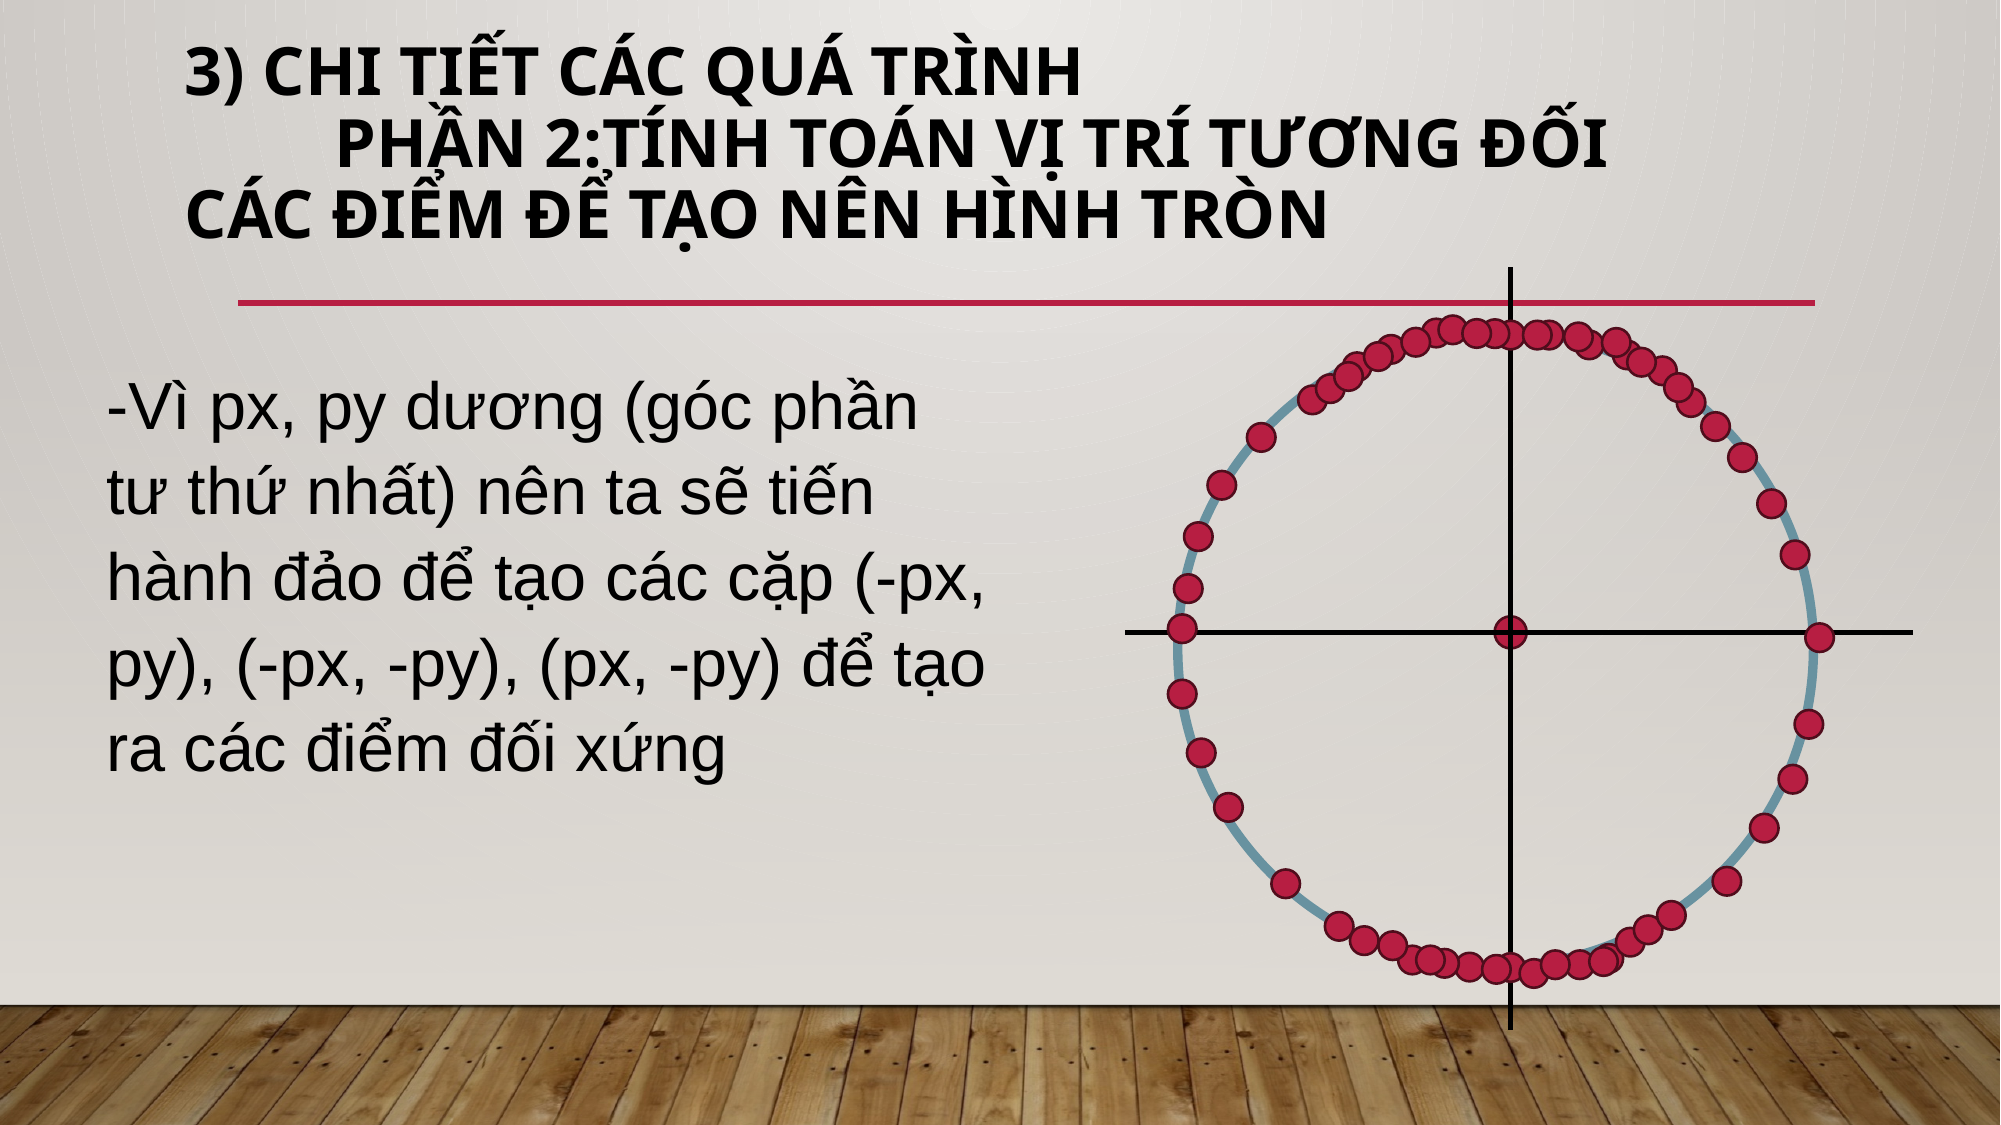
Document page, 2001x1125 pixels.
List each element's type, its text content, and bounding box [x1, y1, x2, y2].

text_box [1456, 951, 1484, 983]
text_box [1167, 633, 1198, 645]
title 3) Chi tiết các quá trình phần 2:Tính toán vị trí tương đối các điểm để tạo nên hình tròn [169, 30, 1745, 203]
text_box [1521, 319, 1553, 351]
text_box [1314, 373, 1346, 405]
text_box [1518, 957, 1549, 990]
text_box [1166, 613, 1198, 632]
text_box [1182, 521, 1214, 553]
text_box [1779, 539, 1811, 571]
text_box [1614, 926, 1646, 958]
text_box [1655, 899, 1687, 931]
text_box [1172, 573, 1204, 605]
text_box [1212, 791, 1245, 823]
text_box [1804, 633, 1836, 654]
text_box [1437, 314, 1466, 346]
text_box [1185, 737, 1217, 769]
text_box [1486, 318, 1510, 350]
text_box [1662, 371, 1695, 404]
text_box [1625, 346, 1658, 378]
text_box [1699, 410, 1732, 443]
text_box [1513, 343, 1814, 630]
text_box [1166, 678, 1198, 710]
text_box [1544, 319, 1564, 351]
text_box [1504, 319, 1510, 327]
text_box [1562, 321, 1595, 353]
text_box [1726, 442, 1759, 474]
text_box [1612, 355, 1627, 371]
text_box [1362, 340, 1394, 373]
text_box [1511, 951, 1525, 984]
text_box [1513, 615, 1528, 630]
text_box [1511, 319, 1524, 351]
text_box [1777, 763, 1809, 795]
text_box [1493, 615, 1508, 630]
text_box [1270, 868, 1302, 900]
text_box [1648, 355, 1679, 387]
text_box [1178, 343, 1508, 630]
text_box [1378, 333, 1406, 365]
text_box [1502, 341, 1510, 351]
text_box [1414, 944, 1447, 976]
text_box [1756, 488, 1788, 520]
text_box [1600, 326, 1632, 359]
text_box [1631, 340, 1640, 350]
text_box [1632, 914, 1664, 946]
text_box [1513, 635, 1815, 960]
text_box [1245, 421, 1277, 454]
text_box [1348, 925, 1380, 957]
text_box [1461, 317, 1493, 350]
text_box [1587, 945, 1620, 978]
text_box [1493, 635, 1508, 650]
text_box [1568, 949, 1593, 981]
text_box [1599, 942, 1625, 974]
text_box [1400, 326, 1432, 358]
text_box [1575, 329, 1604, 361]
text_box [1421, 317, 1447, 349]
text_box [1323, 910, 1355, 942]
text_box [1206, 469, 1238, 501]
text_box [1539, 949, 1571, 981]
text_box [1502, 951, 1510, 960]
text_box [1377, 930, 1409, 962]
text_box [1711, 865, 1743, 897]
text_box [1396, 944, 1421, 976]
text_box [1513, 635, 1528, 650]
list -Vì px, py dương (góc phần tư thứ nhất) nên ta sẽ tiến hành đảo để tạo các cặp (-px, py), (-px, -py), (px, -py) để tạo ra các điểm đối xứng [91, 349, 1005, 986]
text_box [1805, 622, 1835, 632]
text_box [1176, 635, 1508, 959]
text_box [1793, 708, 1825, 740]
text_box [1480, 953, 1510, 985]
text_box [1675, 387, 1707, 419]
text_box [1435, 947, 1461, 979]
picture [0, 1005, 2000, 1125]
text_box [1342, 351, 1372, 381]
text_box [1748, 812, 1780, 844]
text_box [1296, 384, 1328, 416]
text_box [1332, 360, 1365, 393]
